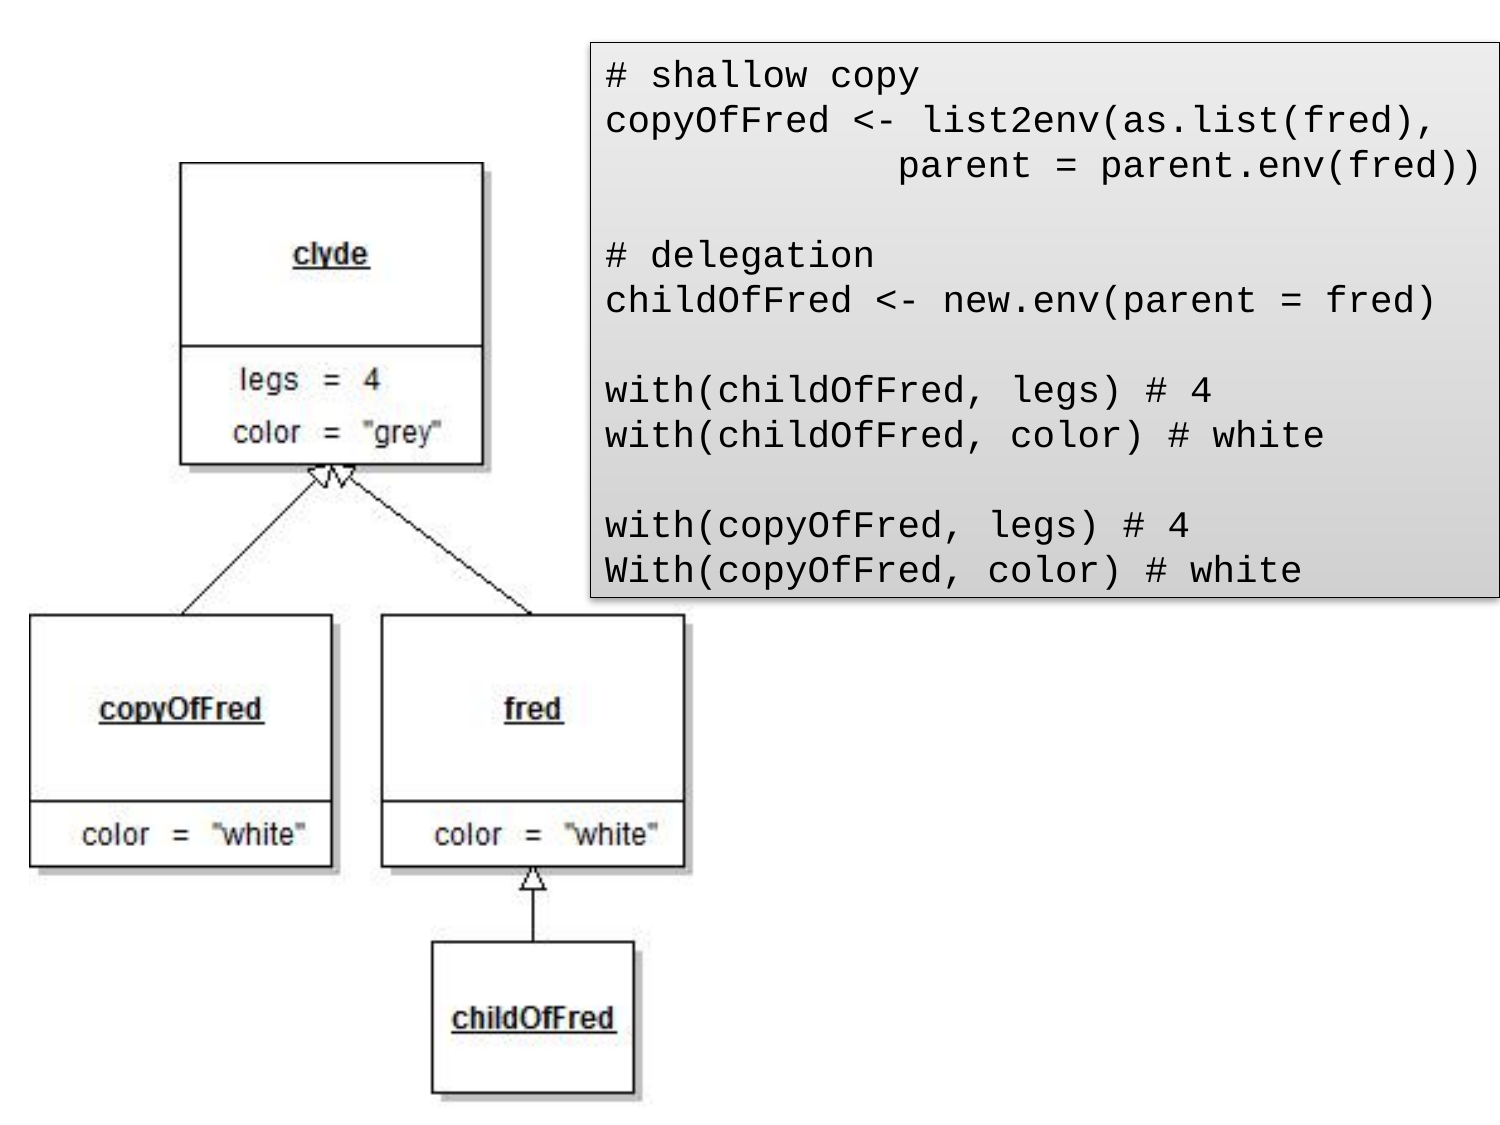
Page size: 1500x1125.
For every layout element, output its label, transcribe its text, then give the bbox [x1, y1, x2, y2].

text_box # shallow copy copyOfFred <- list2env(as.list(fred), parent = parent.env(fred)) # delegation childOfFred <- new.env(parent = fred) with(childOfFred, legs) # 4 with(childOfFred, color) # white with(copyOfFred, legs) # 4 With(copyOfFred, color) # white [590, 42, 1500, 598]
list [29, 162, 744, 1125]
